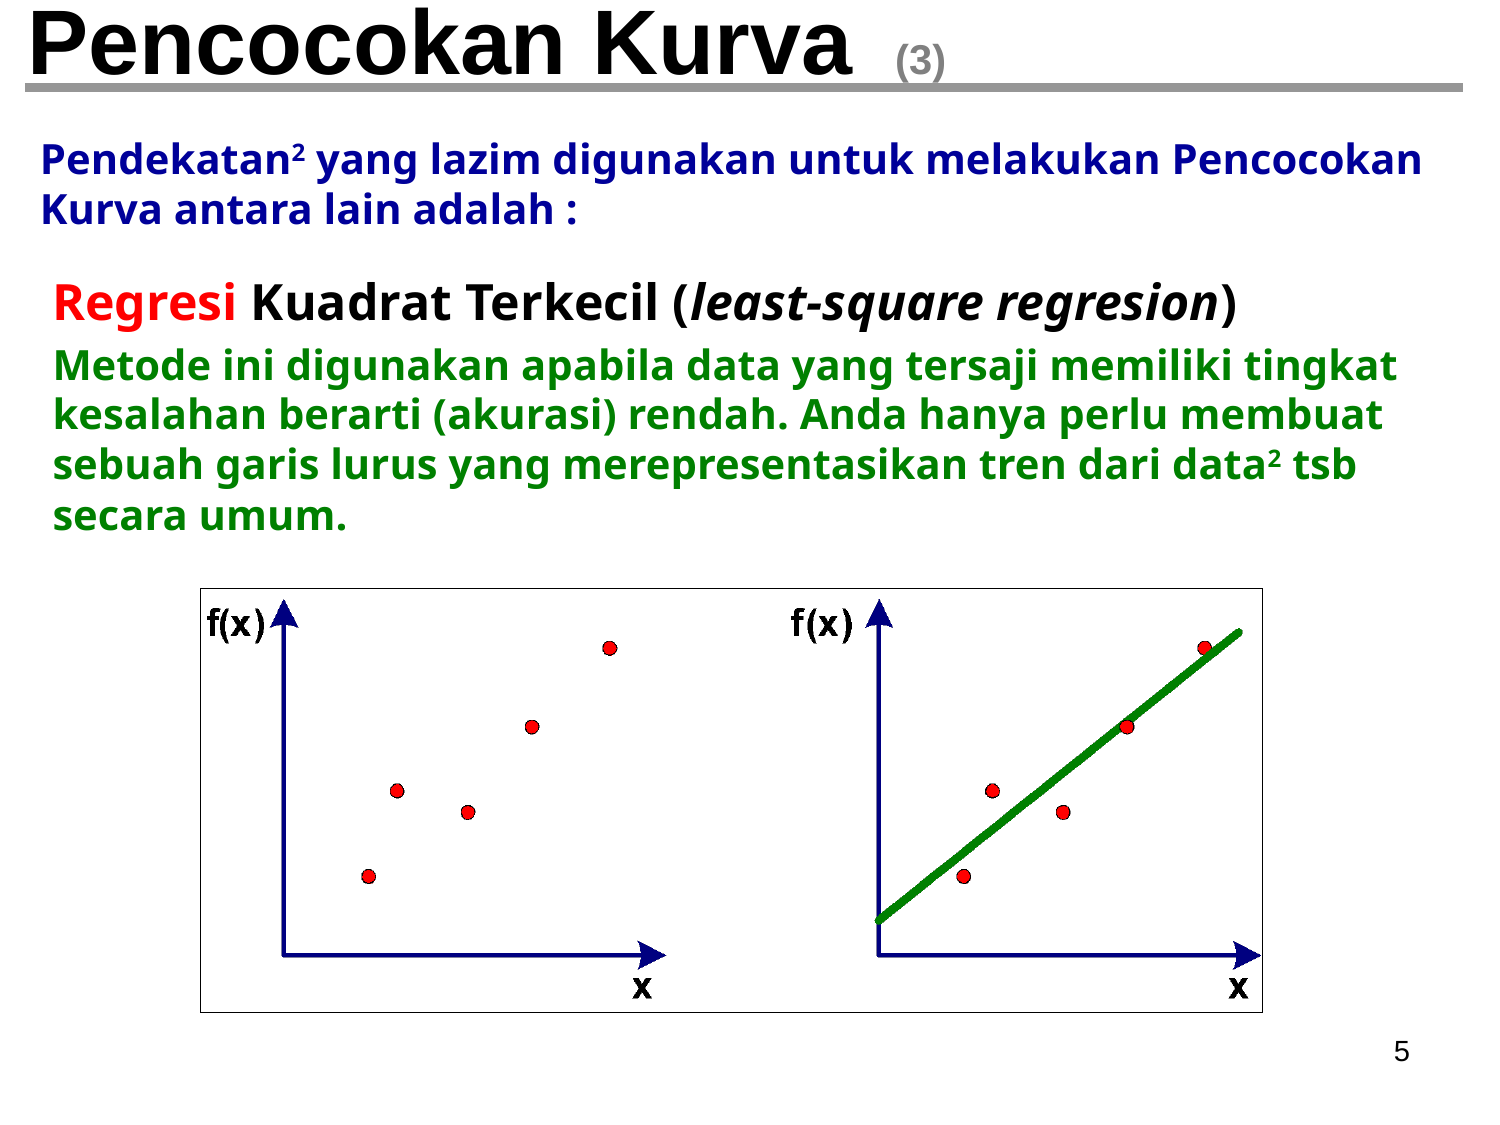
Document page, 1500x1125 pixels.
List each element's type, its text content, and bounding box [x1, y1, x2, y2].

text_box Regresi Kuadrat Terkecil (least-square regresion) Metode ini digunakan apabila data yang tersaji memiliki tingkat kesalahan berarti (akurasi) rendah. Anda hanya perlu membuat sebuah garis lurus yang merepresentasikan tren dari data2 tsb secara umum. [37, 262, 1500, 550]
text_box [199, 588, 1263, 1013]
slide_number ‹#› [1074, 1024, 1425, 1103]
title Pencocokan Kurva (3) [12, 0, 1363, 88]
list Pendekatan2 yang lazim digunakan untuk melakukan Pencocokan Kurva antara lain adalah : [24, 125, 1475, 238]
